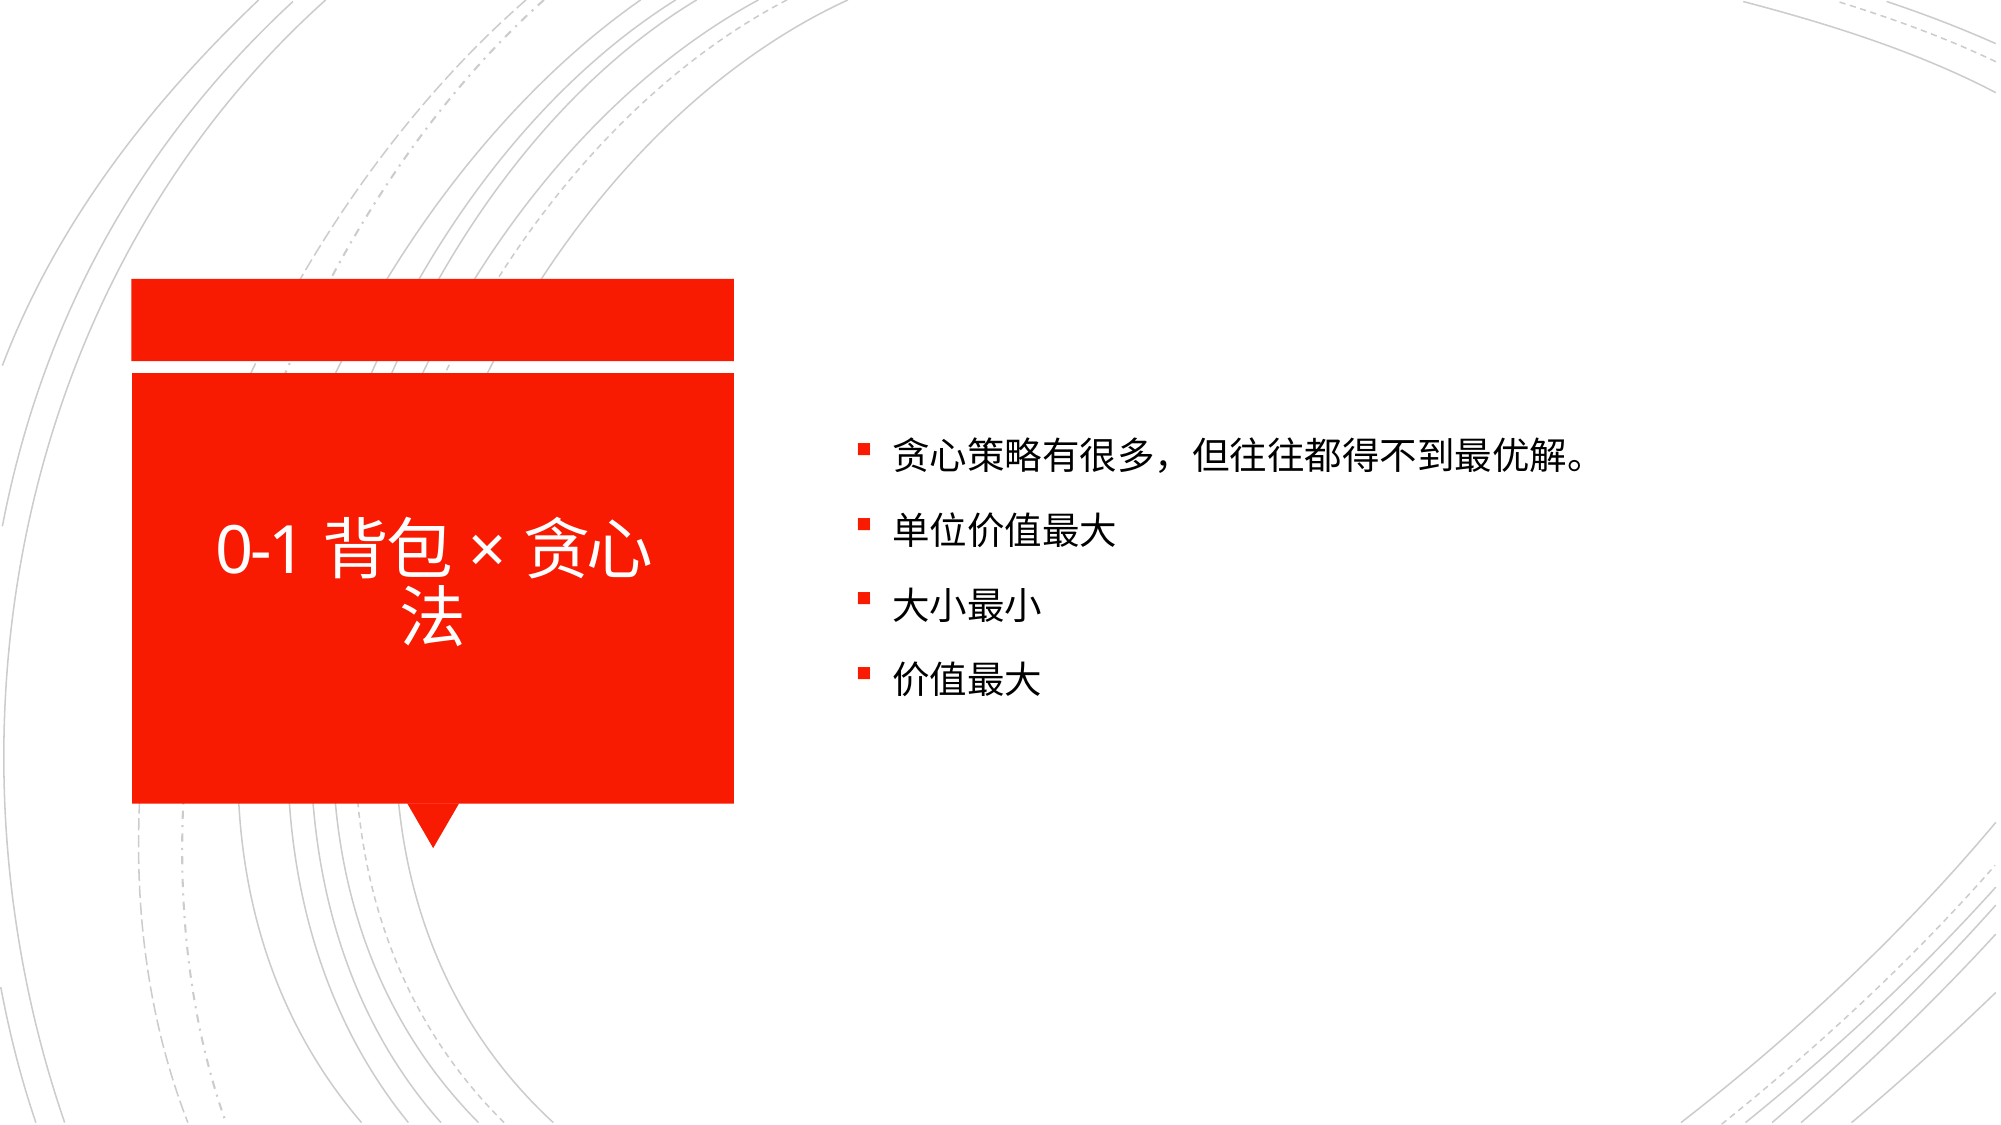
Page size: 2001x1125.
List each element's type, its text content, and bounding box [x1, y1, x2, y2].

list 贪心策略有很多，但往往都得不到最优解。 单位价值最大 大小最小 价值最大 [839, 131, 1871, 993]
title 0-1背包×贪心法 [145, 385, 720, 789]
